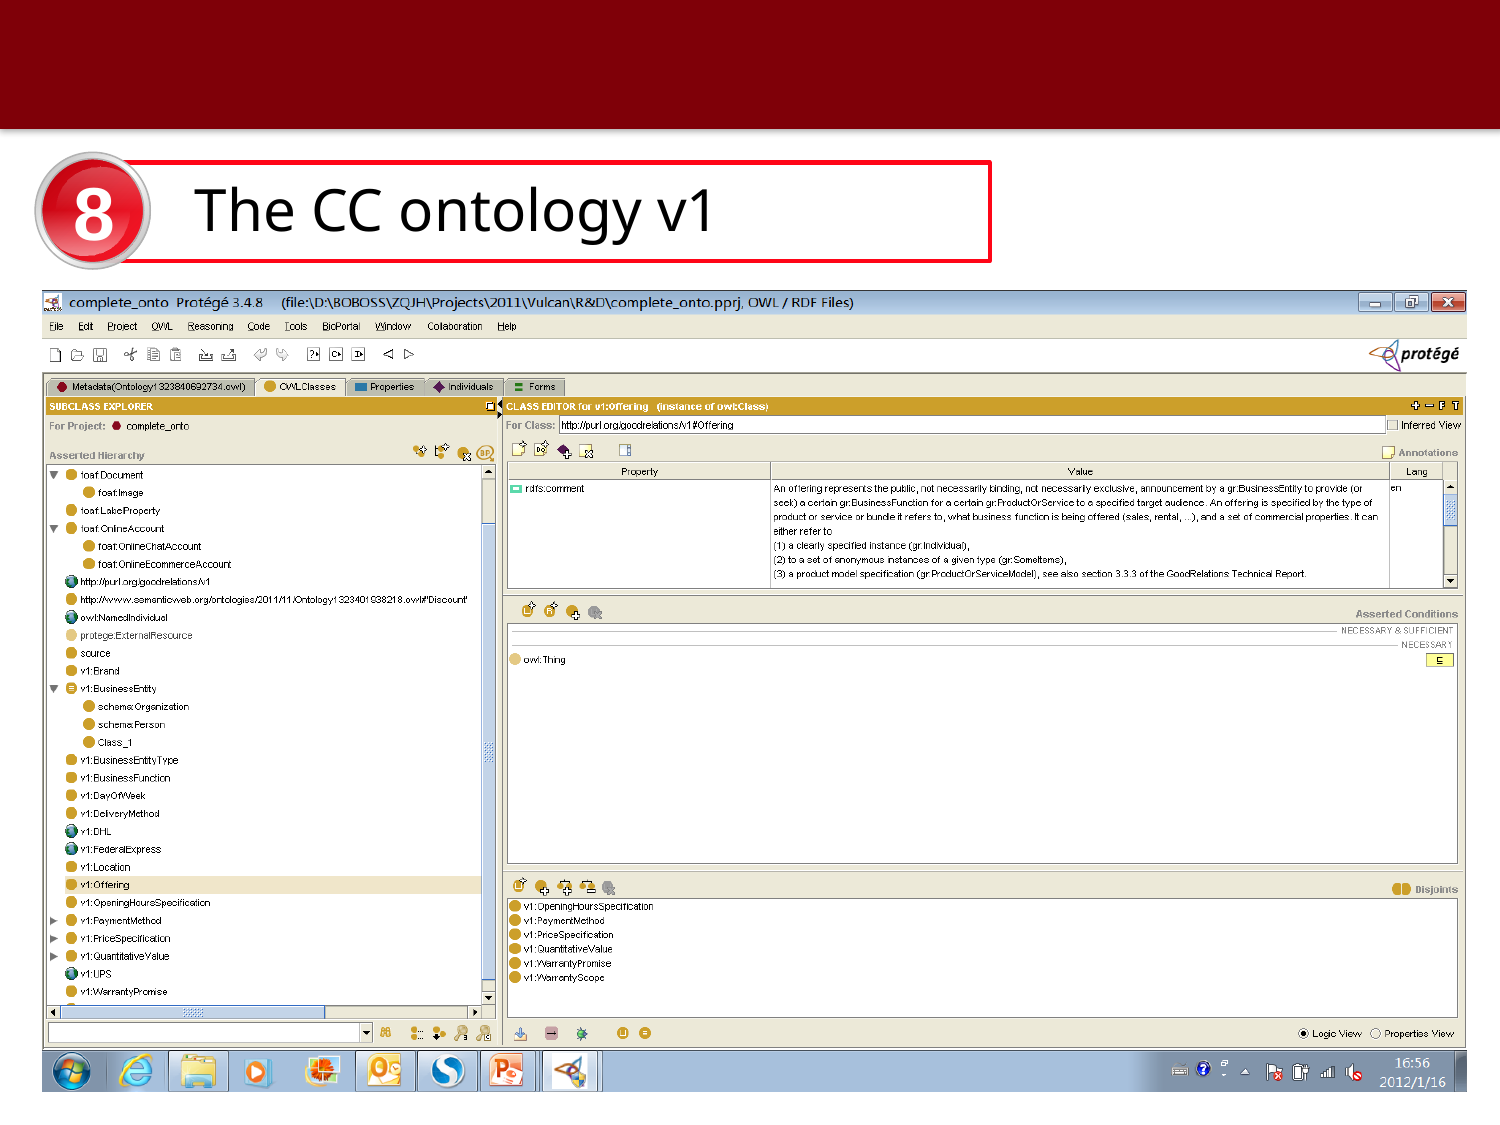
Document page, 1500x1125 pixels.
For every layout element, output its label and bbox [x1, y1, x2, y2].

picture [42, 290, 1467, 1092]
text_box [34, 152, 990, 270]
